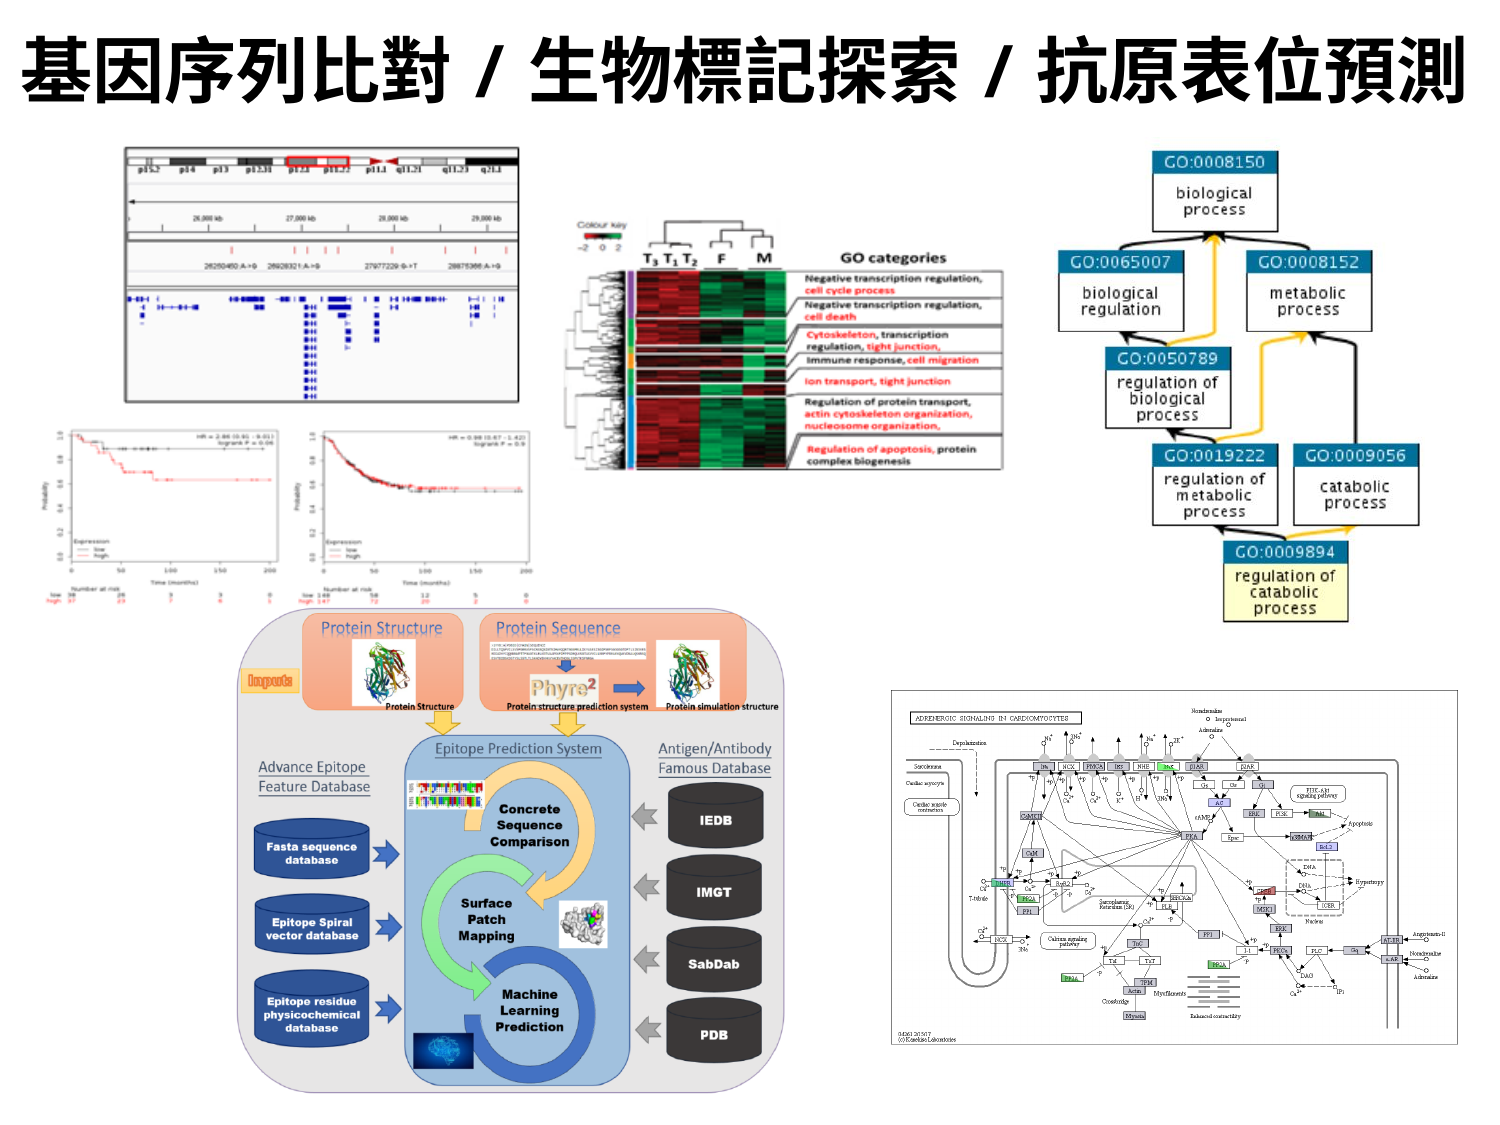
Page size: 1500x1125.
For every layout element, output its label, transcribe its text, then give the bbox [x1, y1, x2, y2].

picture [891, 689, 1459, 1045]
text_box 基因序列比對/生物標記探索/抗原表位預測 [4, 0, 1485, 163]
picture [38, 136, 1425, 1096]
